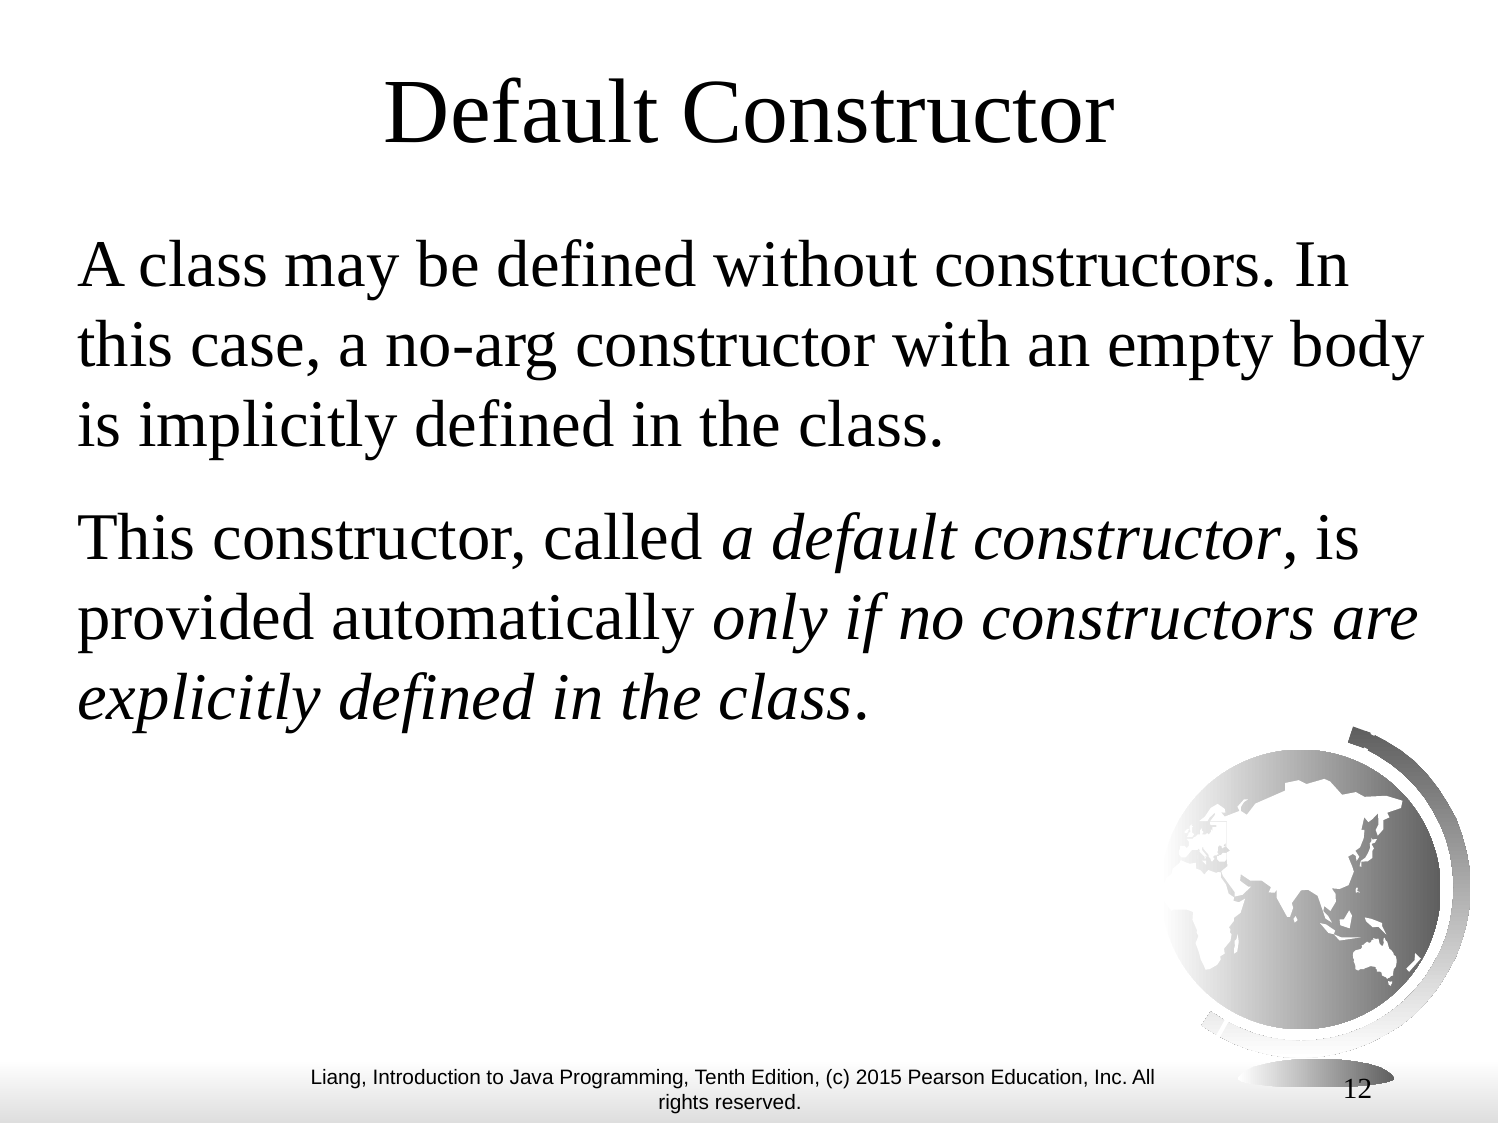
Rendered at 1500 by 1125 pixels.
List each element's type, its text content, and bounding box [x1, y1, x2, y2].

text_box A class may be defined without constructors. In this case, a no-arg constructor with an empty body is implicitly defined in the class. This constructor, called a default constructor, is provided automatically only if no constructors are explicitly defined in the class. [62, 212, 1463, 741]
slide_number 12 [1074, 1049, 1388, 1125]
title Default Constructor [112, 37, 1388, 175]
